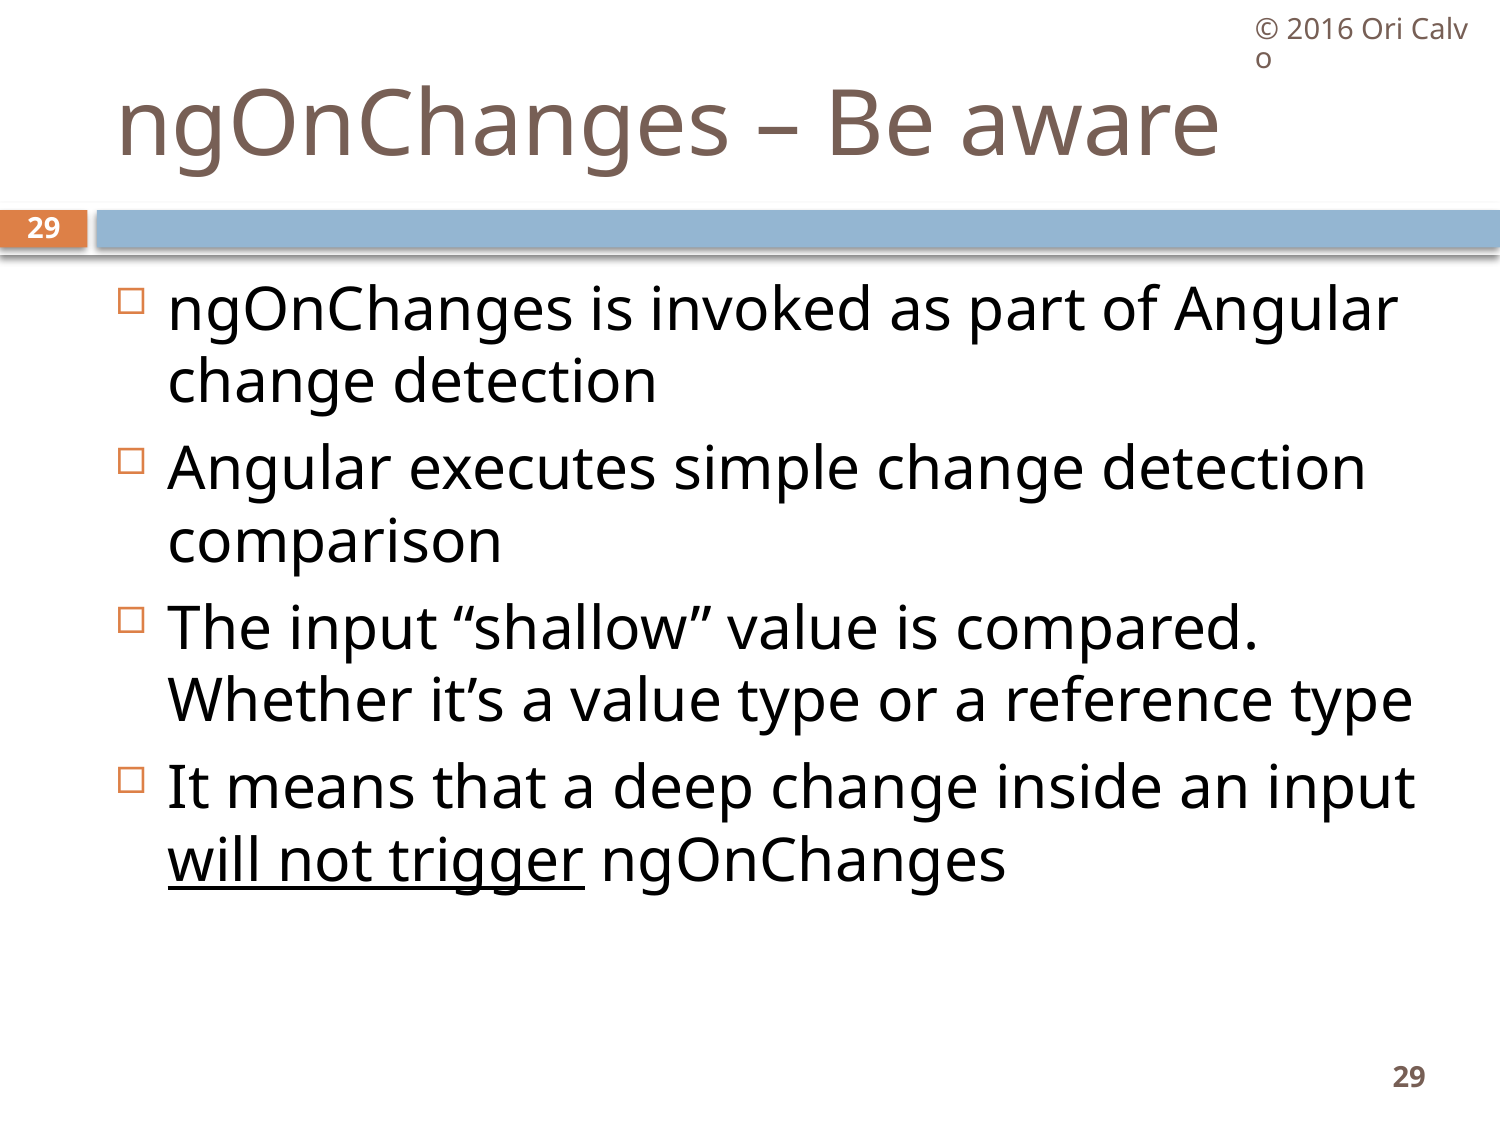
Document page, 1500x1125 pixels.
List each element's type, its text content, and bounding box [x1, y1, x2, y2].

slide_number 29 [0, 208, 88, 249]
title ngOnChanges – Be aware [100, 37, 1438, 200]
list ngOnChanges is invoked as part of Angular change detection Angular executes simple change detection comparison The input “shallow” value is compared. Whether it’s a value type or a reference type It means that a deep change inside an input will not trigger ngOnChanges [100, 262, 1438, 1000]
footer © 2016 Ori Calvo [1240, 0, 1500, 60]
